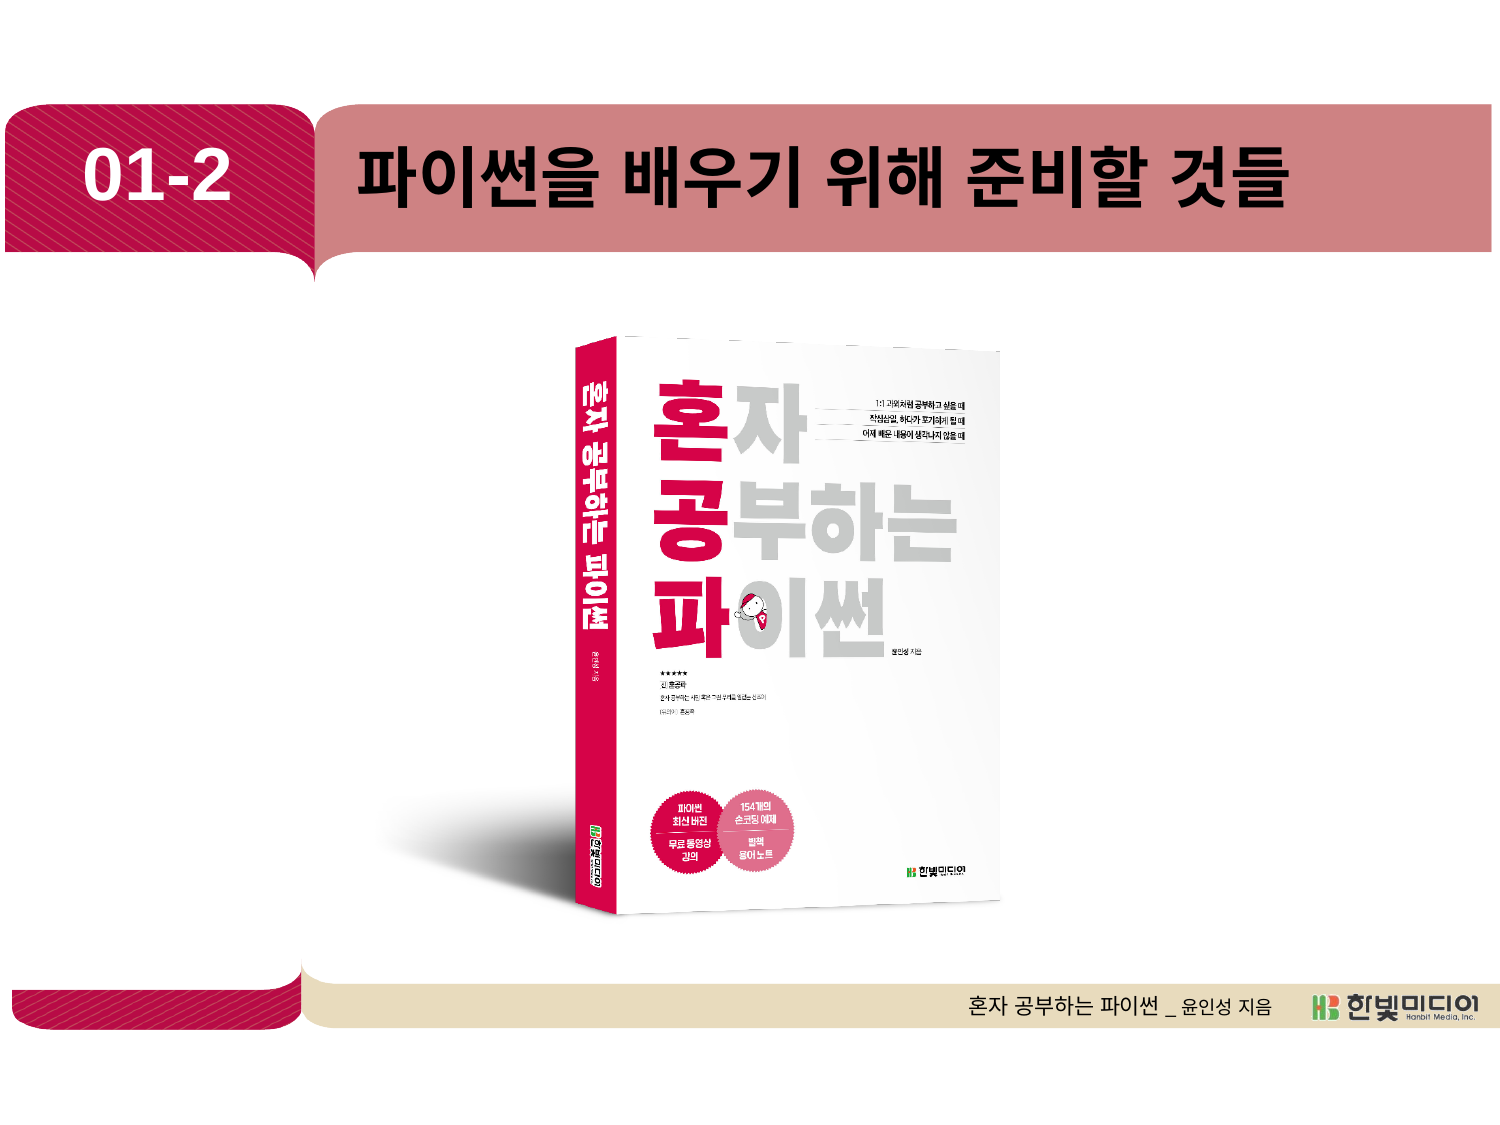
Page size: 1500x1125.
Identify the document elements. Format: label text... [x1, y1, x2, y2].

picture [0, 81, 1500, 1043]
text_box 파이썬을 배우기 위해 준비할 것들 [341, 128, 1446, 223]
